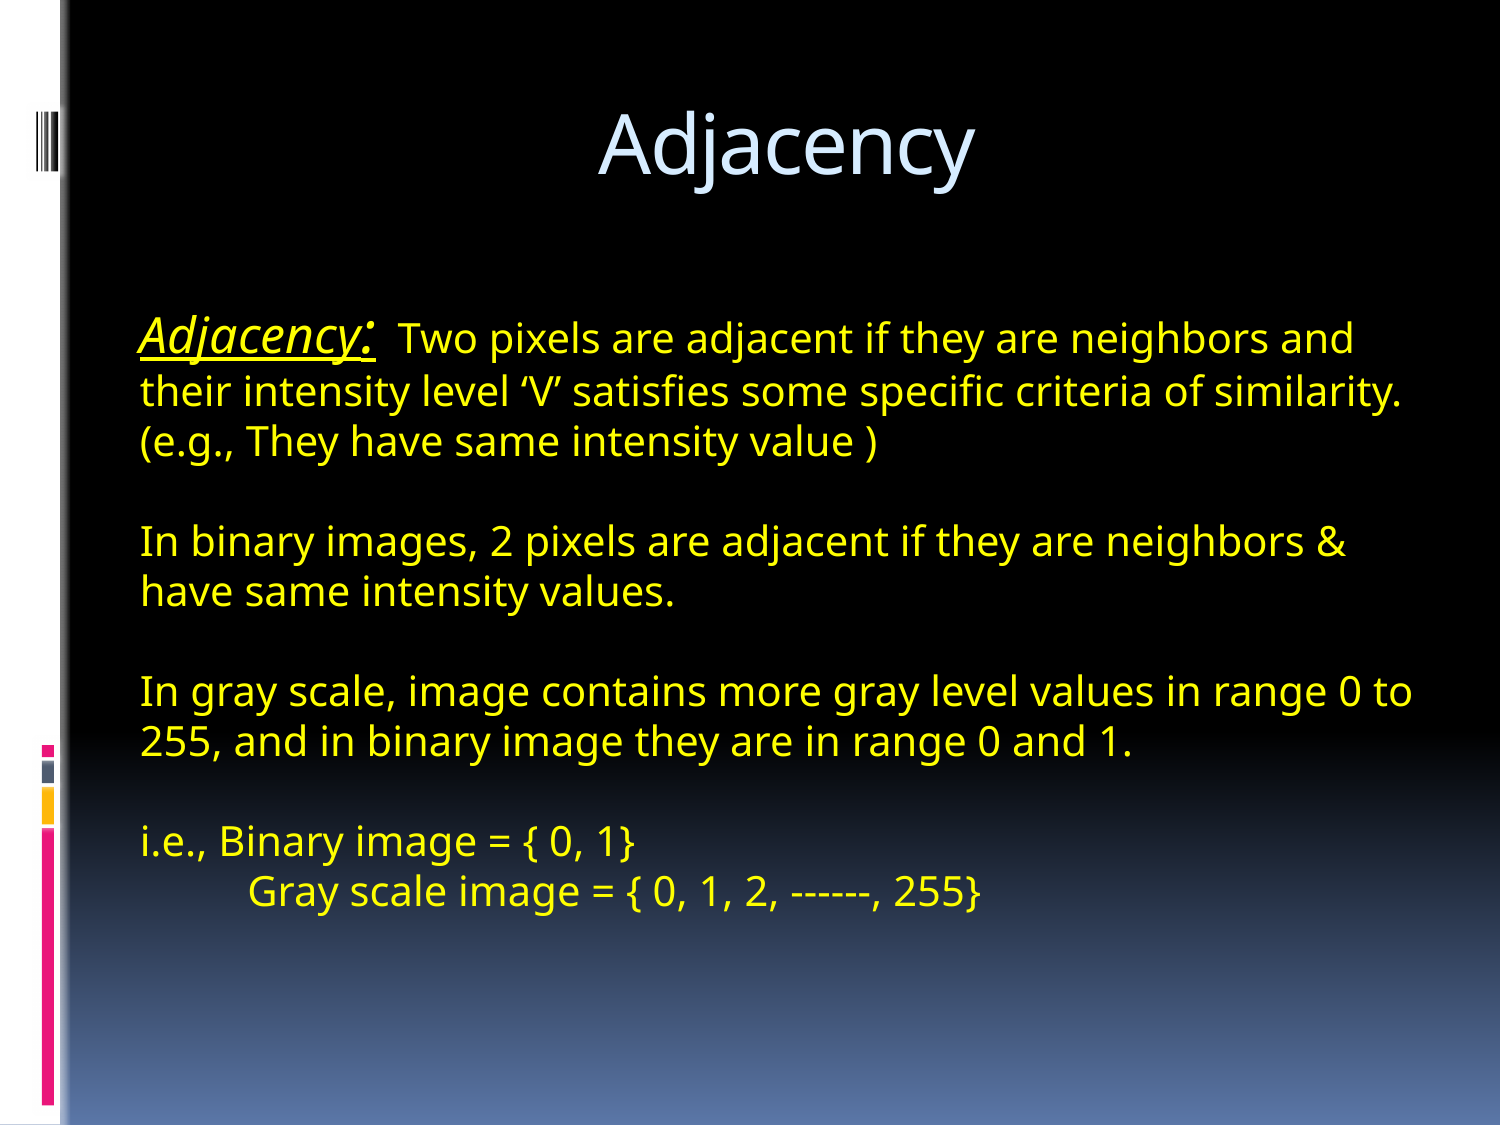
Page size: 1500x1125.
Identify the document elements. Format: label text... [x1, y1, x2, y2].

text_box Adjacency: Two pixels are adjacent if they are neighbors and their intensity level ‘V’ satisfies some specific criteria of similarity. (e.g., They have same intensity value ) In binary images, 2 pixels are adjacent if they are neighbors & have same intensity values. In gray scale, image contains more gray level values in range 0 to 255, and in binary image they are in range 0 and 1. i.e., Binary image = { 0, 1} Gray scale image = { 0, 1, 2, ------, 255} [125, 287, 1438, 1023]
title Adjacency [150, 83, 1425, 234]
